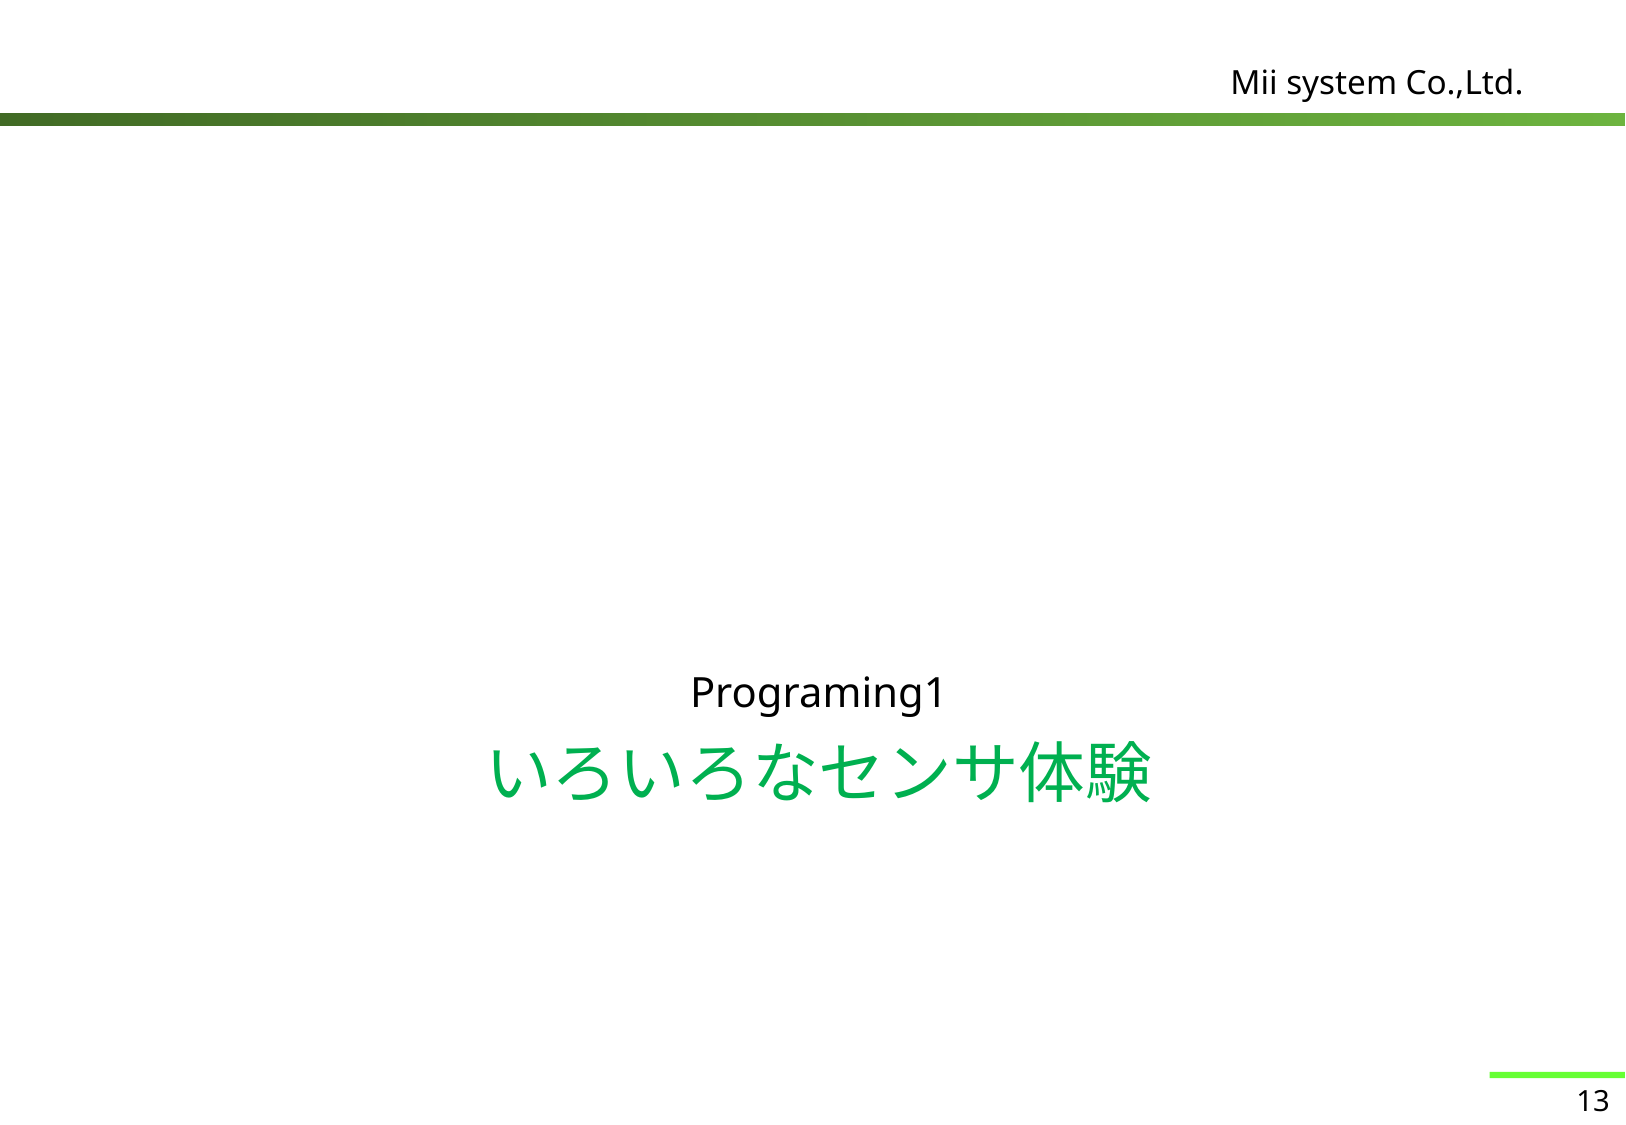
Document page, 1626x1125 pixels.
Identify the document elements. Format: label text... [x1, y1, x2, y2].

list Programing1 [128, 476, 1510, 723]
slide_number 13 [1286, 1074, 1625, 1125]
title いろいろなセンサ体験 [128, 723, 1510, 947]
